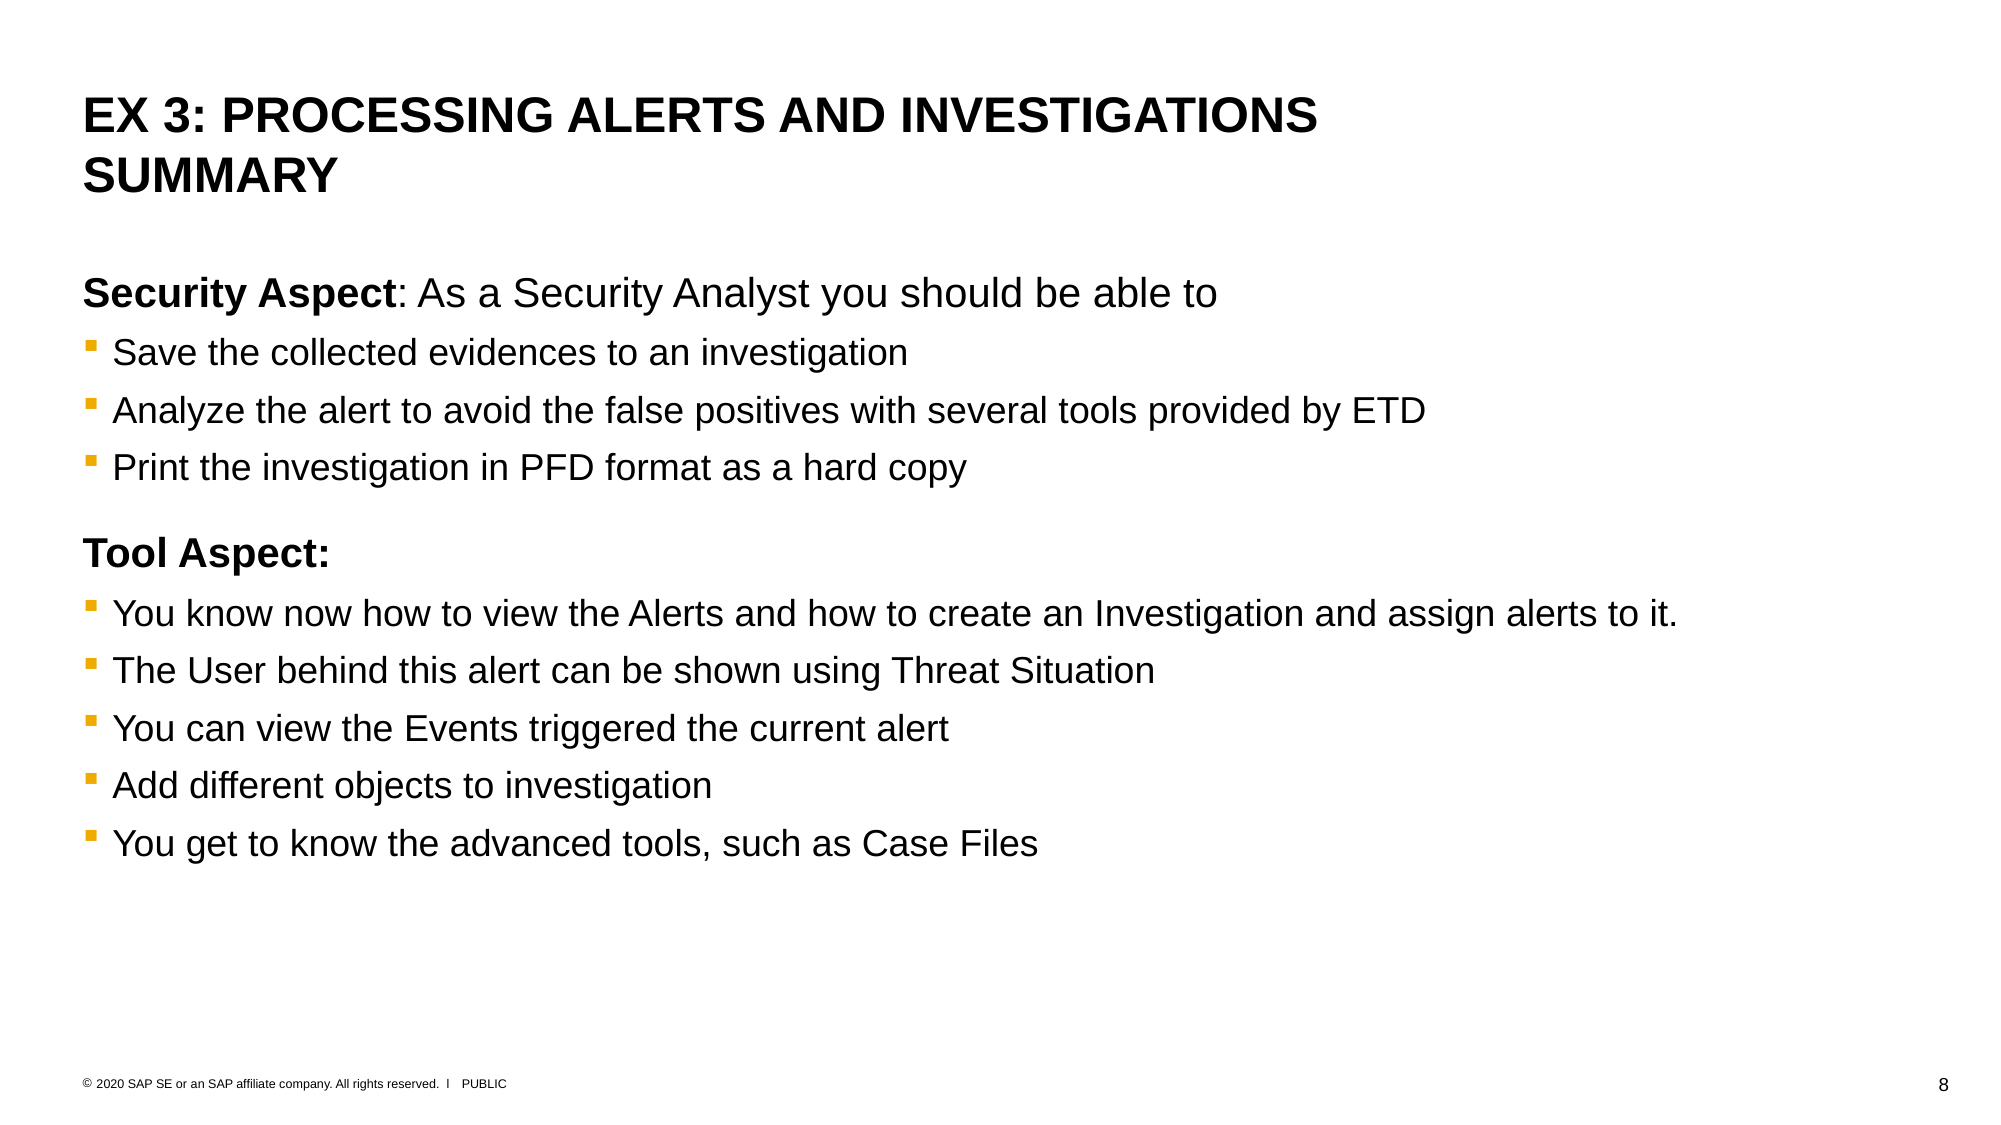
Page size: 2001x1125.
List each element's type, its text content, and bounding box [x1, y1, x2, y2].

list Security Aspect: As a Security Analyst you should be able to Save the collected evidences to an investigation Analyze the alert to avoid the false positives with several tools provided by ETD Print the investigation in PFD format as a hard copy Tool Aspect: You know now how to view the Alerts and how to create an Investigation and assign alerts to it. The User behind this alert can be shown using Threat Situation You can view the Events triggered the current alert Add different objects to investigation You get to know the advanced tools, such as Case Files [82, 265, 1918, 1040]
title EX 3: ProcessING alerts and investigations summary [82, 82, 1918, 204]
